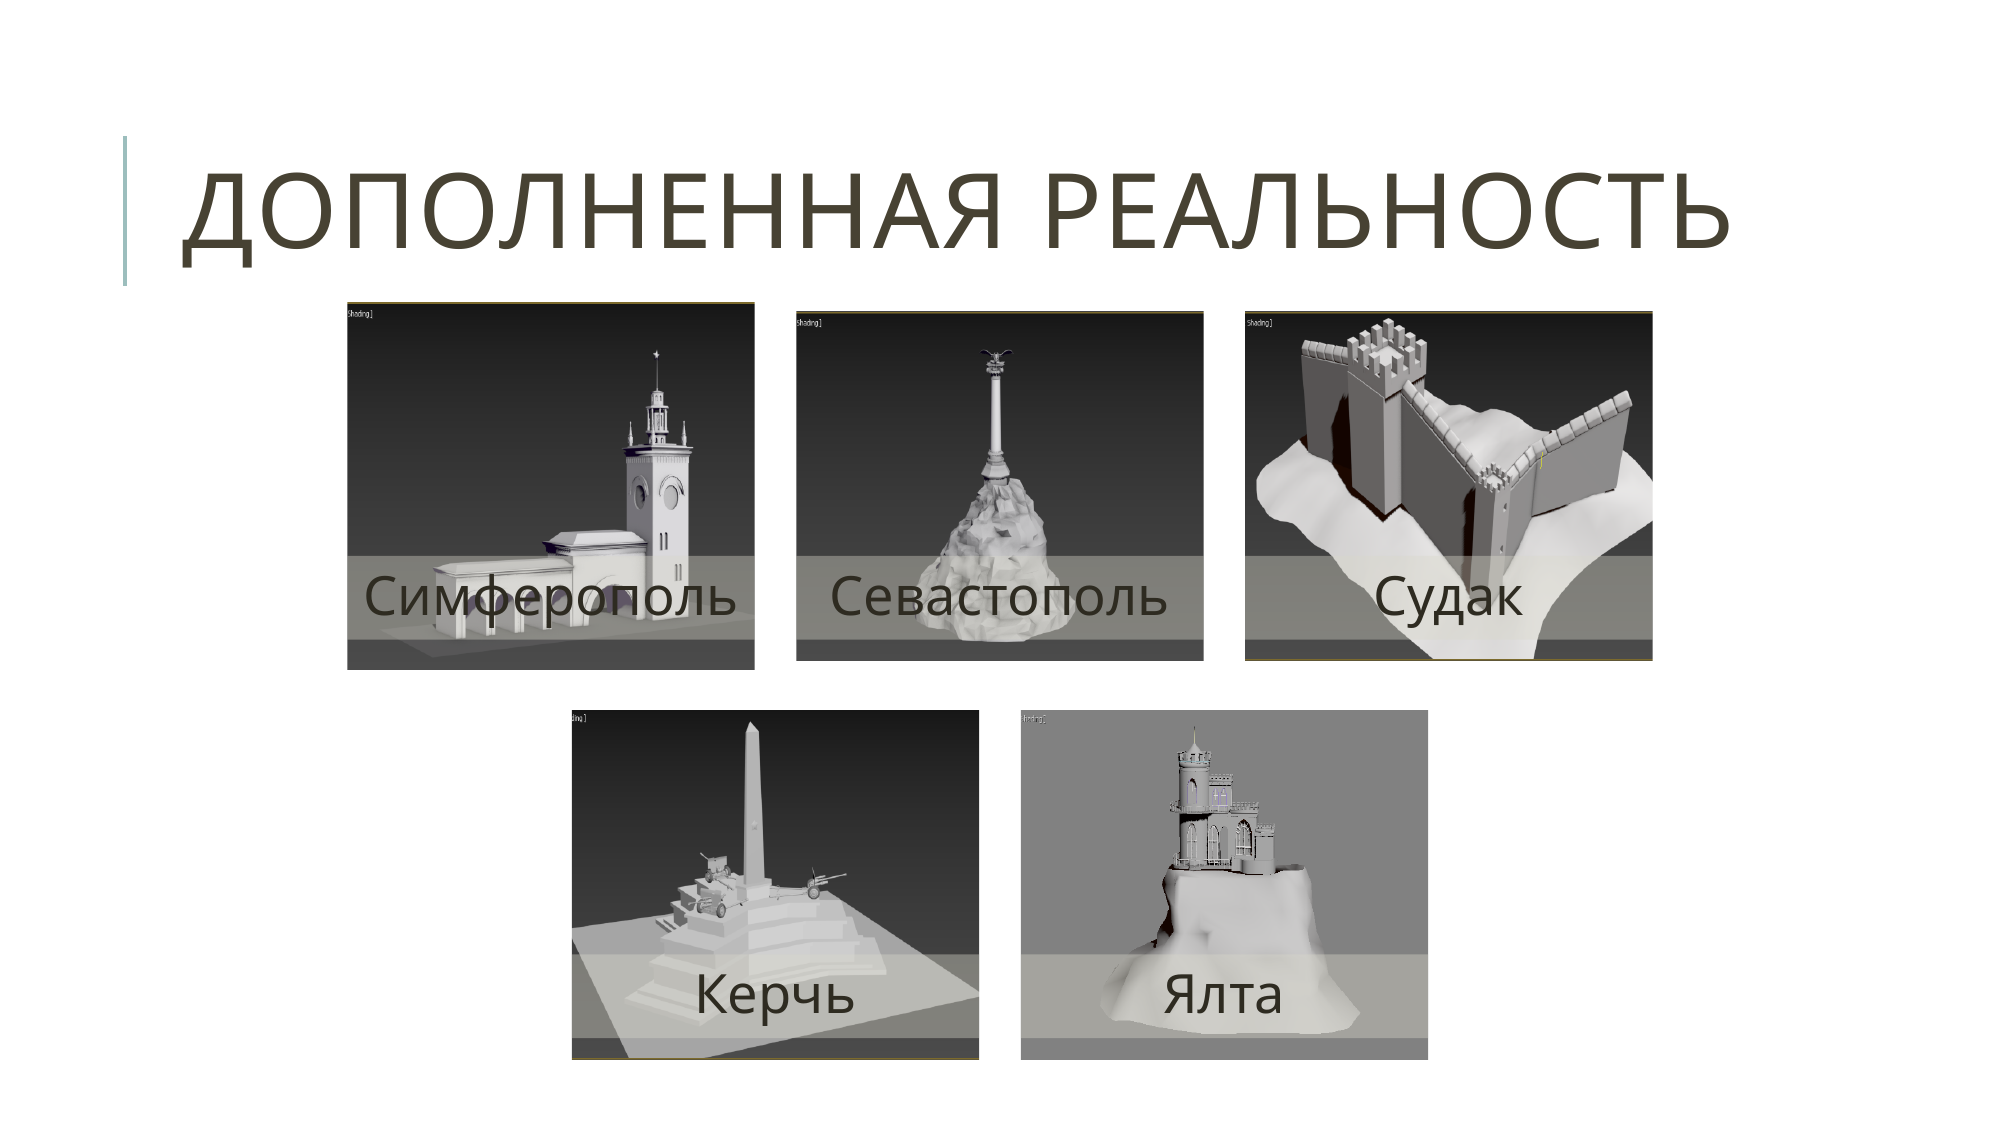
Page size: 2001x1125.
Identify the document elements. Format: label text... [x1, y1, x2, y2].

title Дополненная реальность [168, 96, 1763, 342]
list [219, 301, 1781, 1061]
